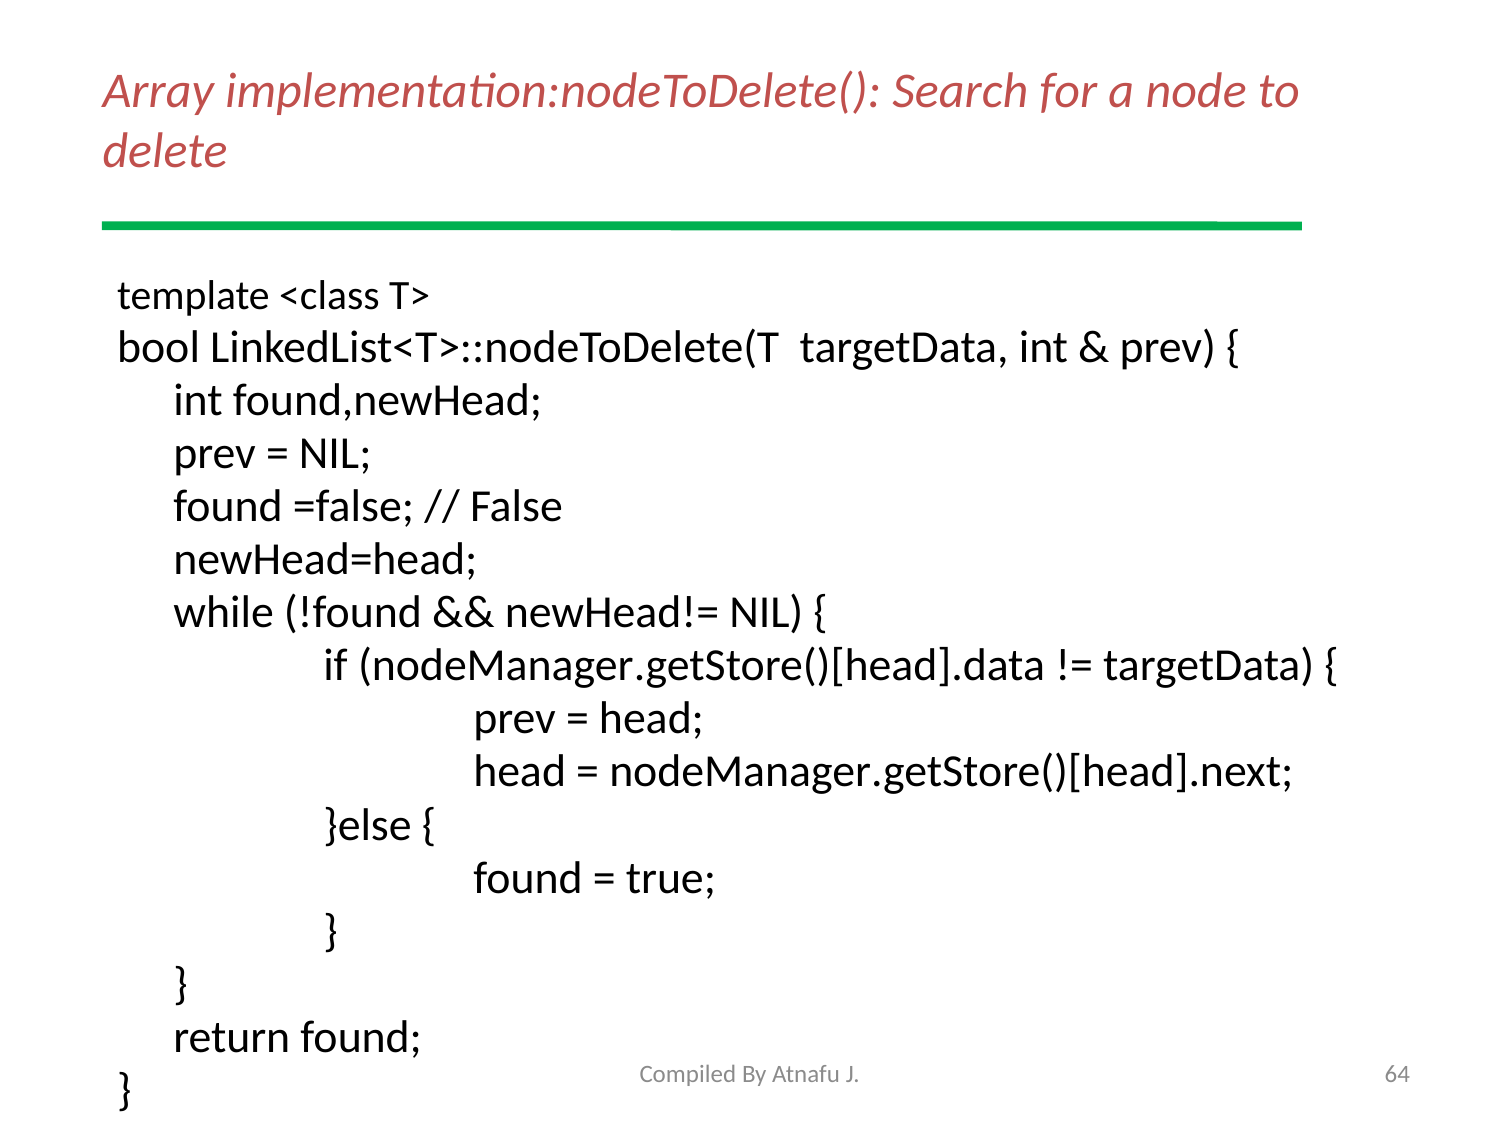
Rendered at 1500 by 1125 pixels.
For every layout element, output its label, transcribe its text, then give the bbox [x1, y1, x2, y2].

title Array implementation:nodeToDelete(): Search for a node to delete [87, 50, 1438, 186]
list template <class T> bool LinkedList<T>::nodeToDelete(T targetData, int & prev) { int found,newHead; prev = NIL; found =false; // False newHead=head; while (!found && newHead!= NIL) { if (nodeManager.getStore()[head].data != targetData) { prev = head; head = nodeManager.getStore()[head].next; }else { found = true; } } return found; } [101, 270, 1377, 1050]
footer Compiled By Atnafu J. [512, 1042, 988, 1103]
slide_number 64 [1074, 1042, 1425, 1103]
